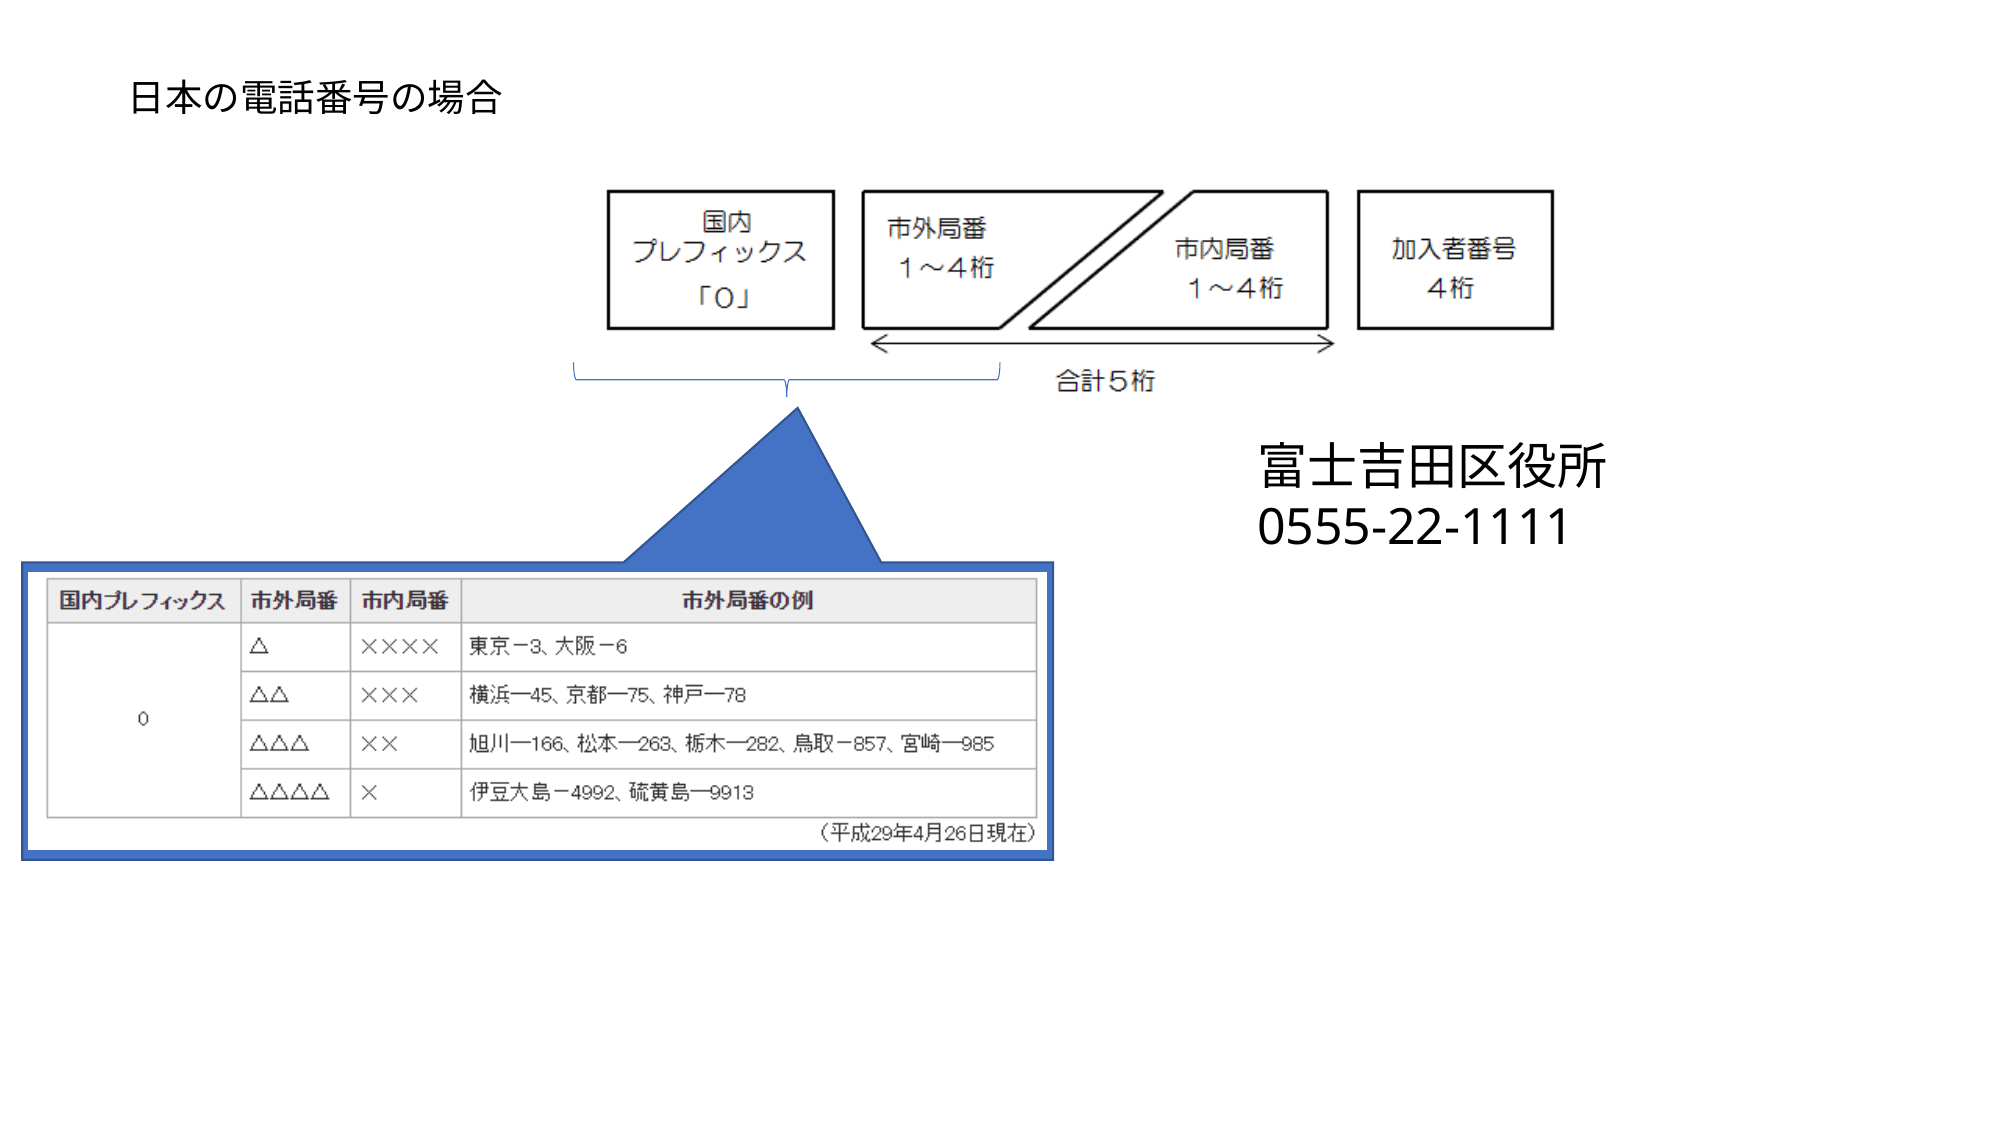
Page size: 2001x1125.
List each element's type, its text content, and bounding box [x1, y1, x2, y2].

picture [28, 572, 1048, 850]
picture [589, 176, 1584, 398]
text_box 富士吉田区役所 0555-22-1111 [1242, 426, 1658, 562]
text_box [21, 406, 1055, 861]
text_box 日本の電話番号の場合 [112, 66, 518, 127]
text_box [572, 362, 589, 381]
